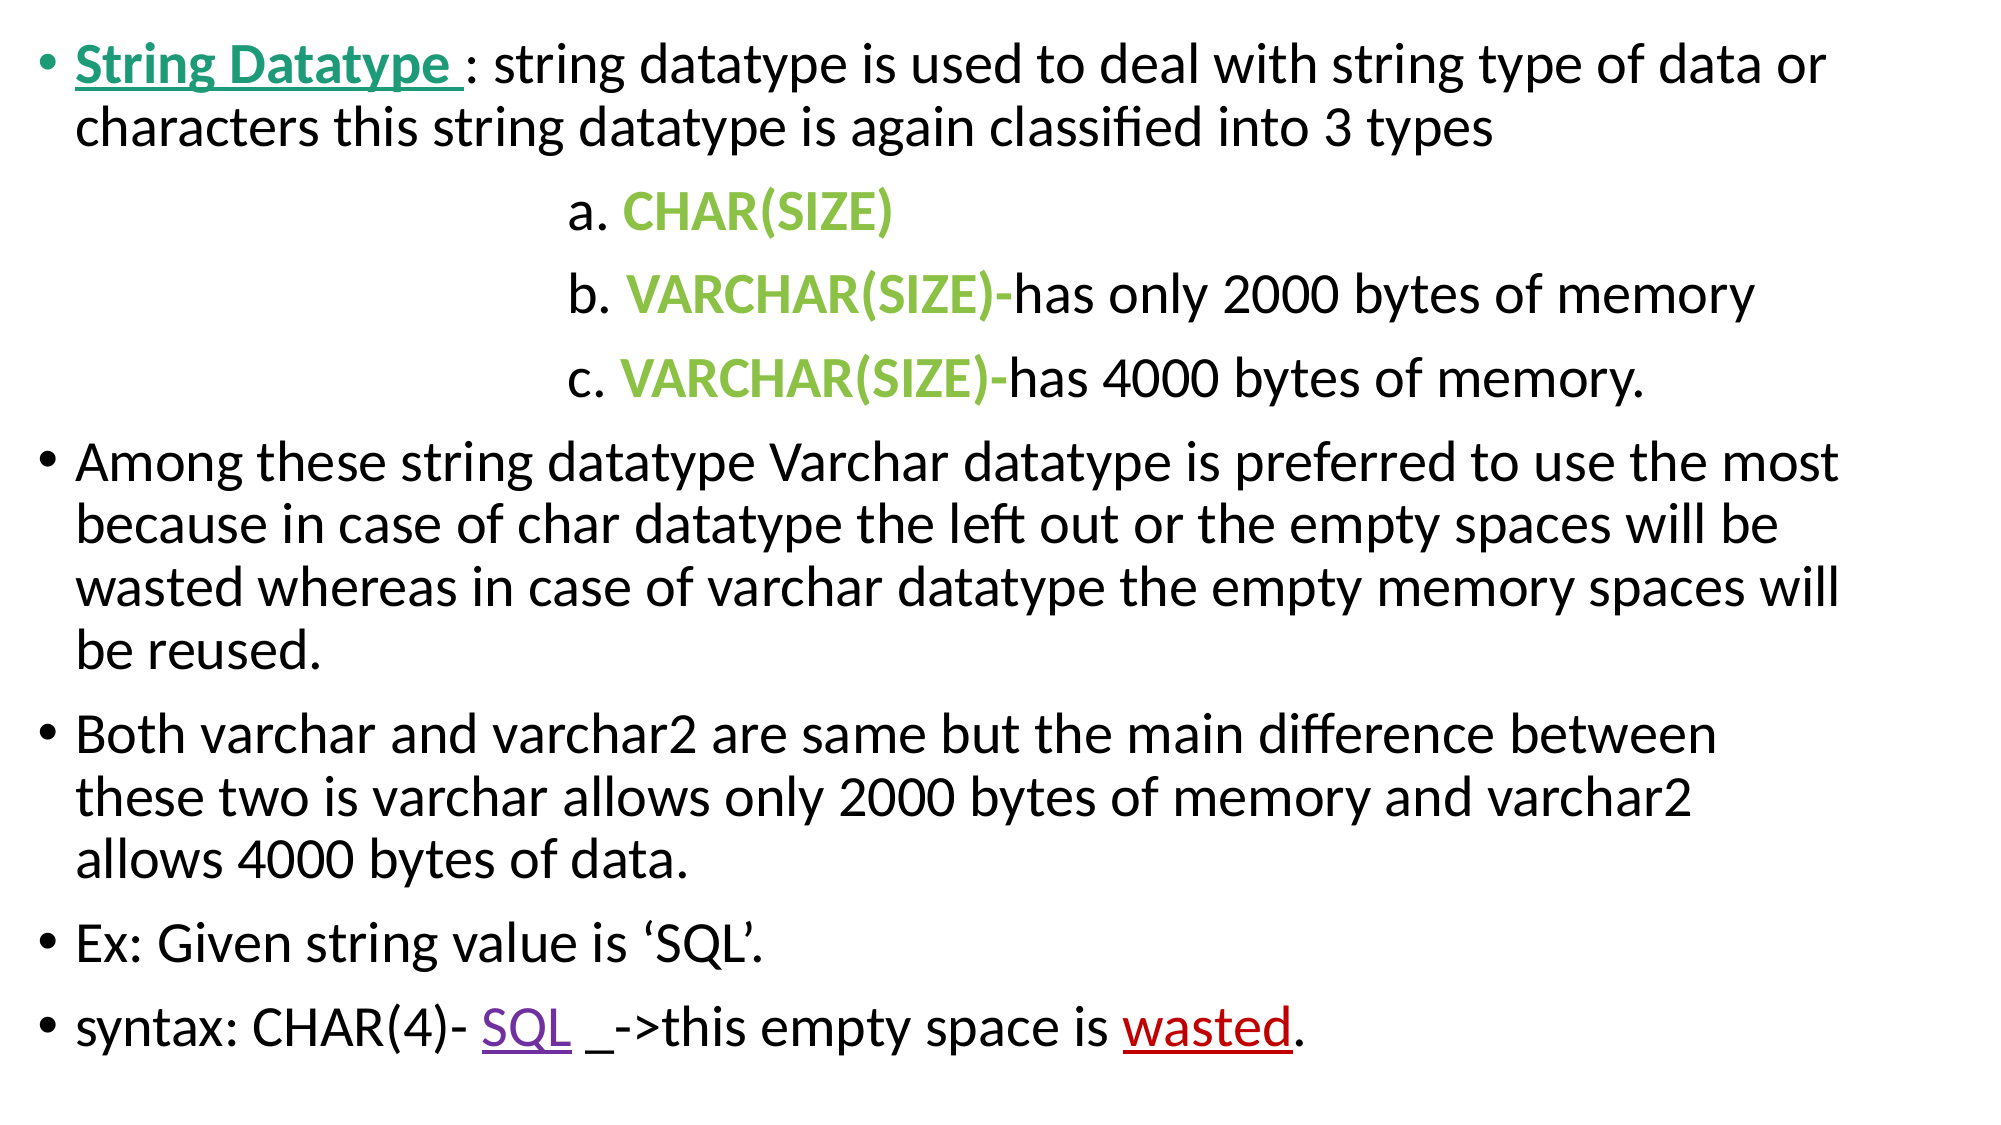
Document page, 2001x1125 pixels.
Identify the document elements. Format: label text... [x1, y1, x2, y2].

list String Datatype : string datatype is used to deal with string type of data or characters this string datatype is again classified into 3 types a. CHAR(SIZE) b. VARCHAR(SIZE)-has only 2000 bytes of memory c. VARCHAR(SIZE)-has 4000 bytes of memory. Among these string datatype Varchar datatype is preferred to use the most because in case of char datatype the left out or the empty spaces will be wasted whereas in case of varchar datatype the empty memory spaces will be reused. Both varchar and varchar2 are same but the main difference between these two is varchar allows only 2000 bytes of memory and varchar2 allows 4000 bytes of data. Ex: Given string value is ‘SQL’. syntax: CHAR(4)- SQL _->this empty space is wasted. [22, 25, 1863, 1107]
